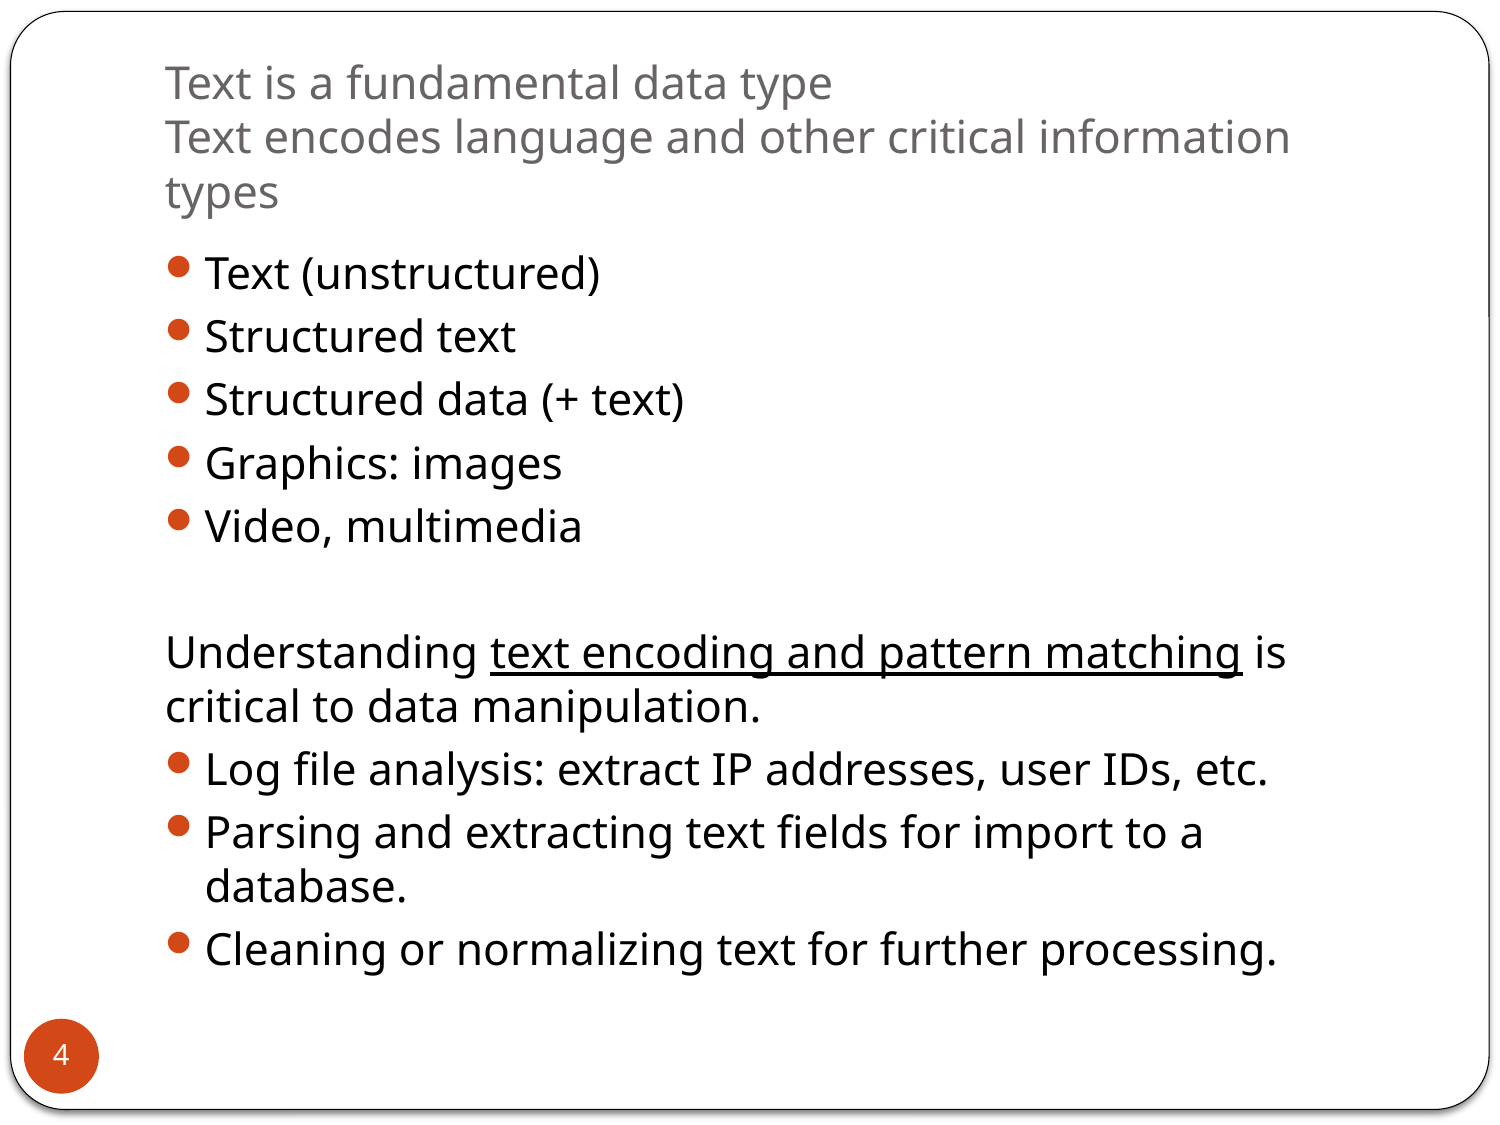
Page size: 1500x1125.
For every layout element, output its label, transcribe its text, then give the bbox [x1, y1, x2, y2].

slide_number 4 [23, 1018, 99, 1094]
title Text is a fundamental data type Text encodes language and other critical information types [150, 45, 1425, 233]
list Text (unstructured) Structured text Structured data (+ text) Graphics: images Video, multimedia Understanding text encoding and pattern matching is critical to data manipulation. Log file analysis: extract IP addresses, user IDs, etc. Parsing and extracting text fields for import to a database. Cleaning or normalizing text for further processing. [150, 237, 1425, 988]
